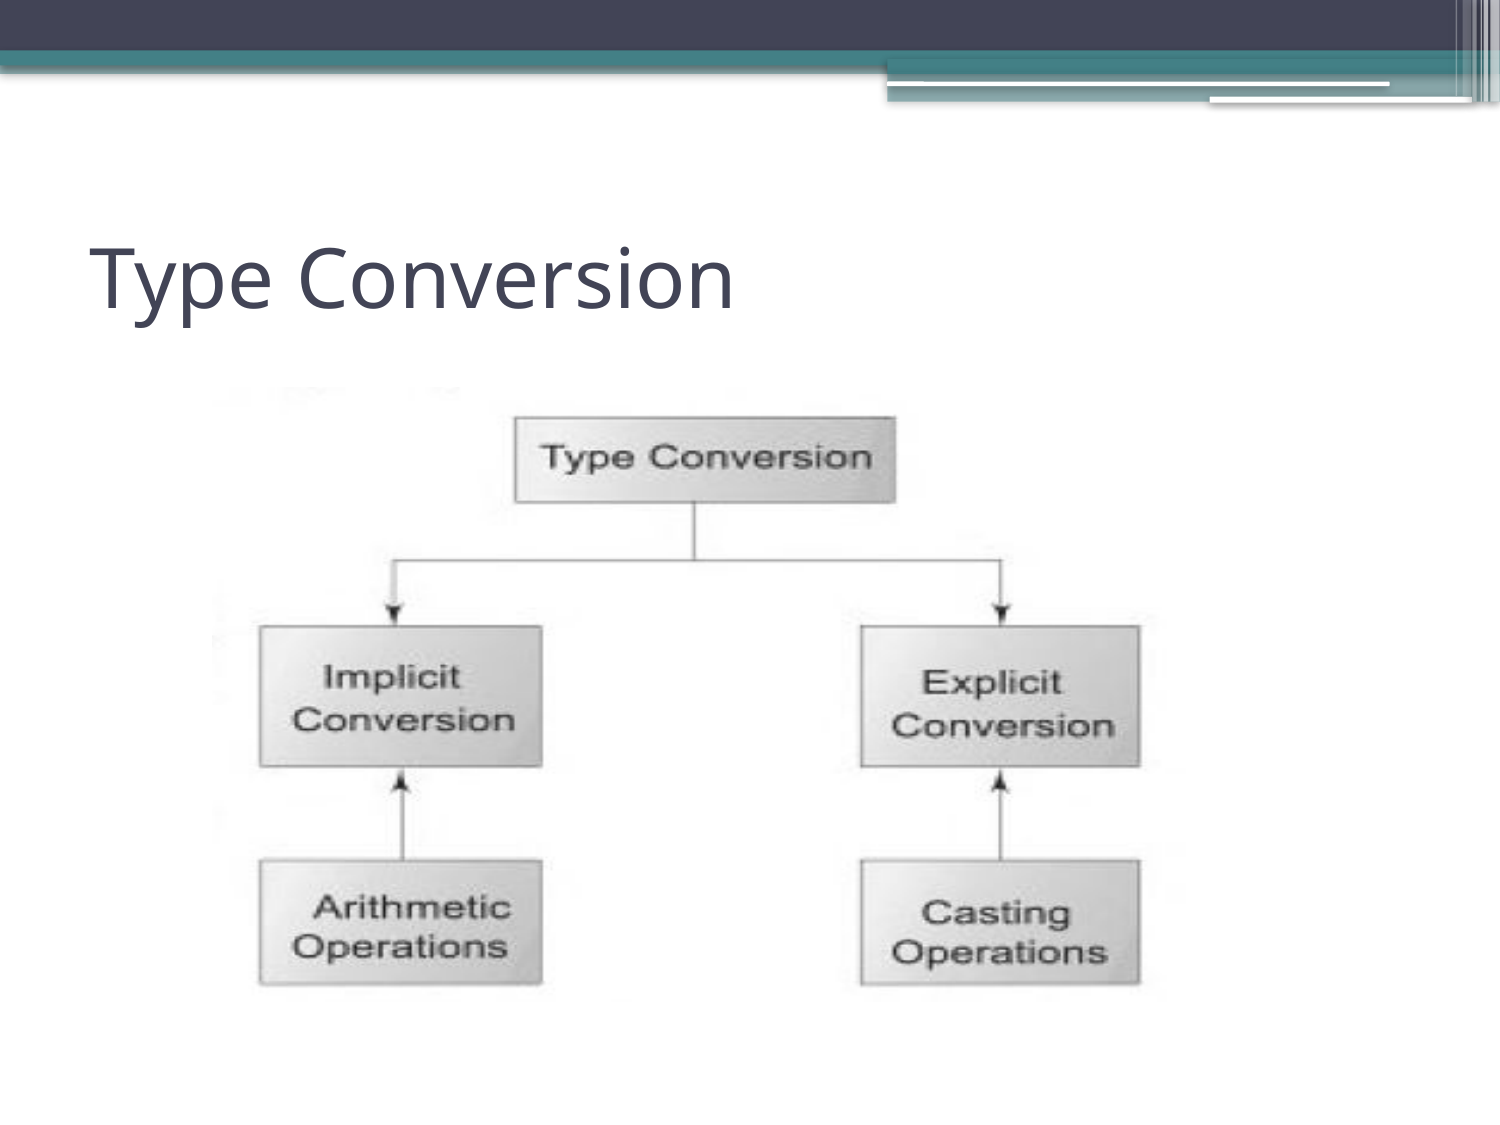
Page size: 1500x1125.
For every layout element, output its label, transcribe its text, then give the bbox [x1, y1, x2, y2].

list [212, 387, 1238, 1003]
title Type Conversion [75, 187, 1425, 363]
